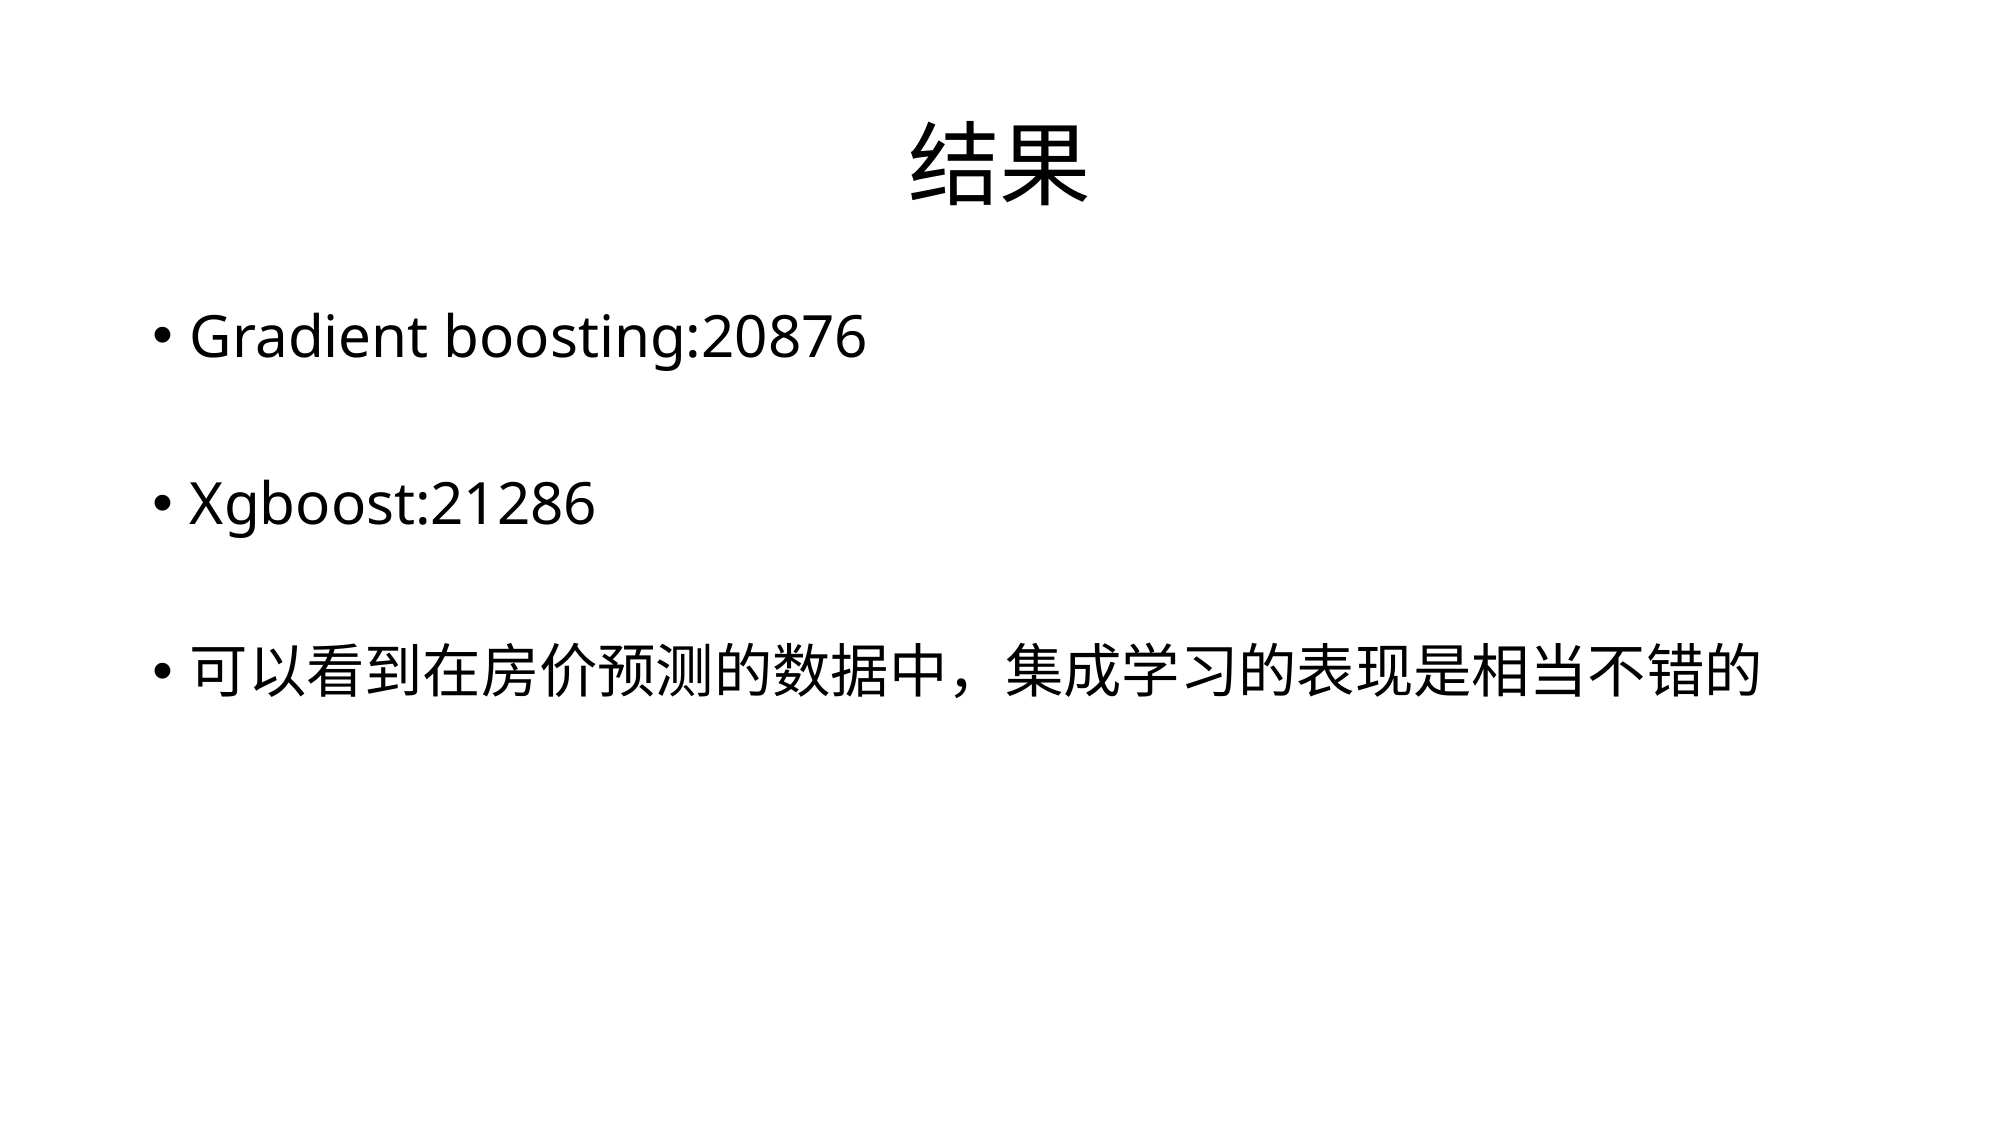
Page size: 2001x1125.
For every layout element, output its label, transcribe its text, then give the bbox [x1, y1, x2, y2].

list Gradient boosting:20876 Xgboost:21286 可以看到在房价预测的数据中，集成学习的表现是相当不错的 [137, 299, 1863, 1014]
title 结果 [137, 59, 1863, 278]
